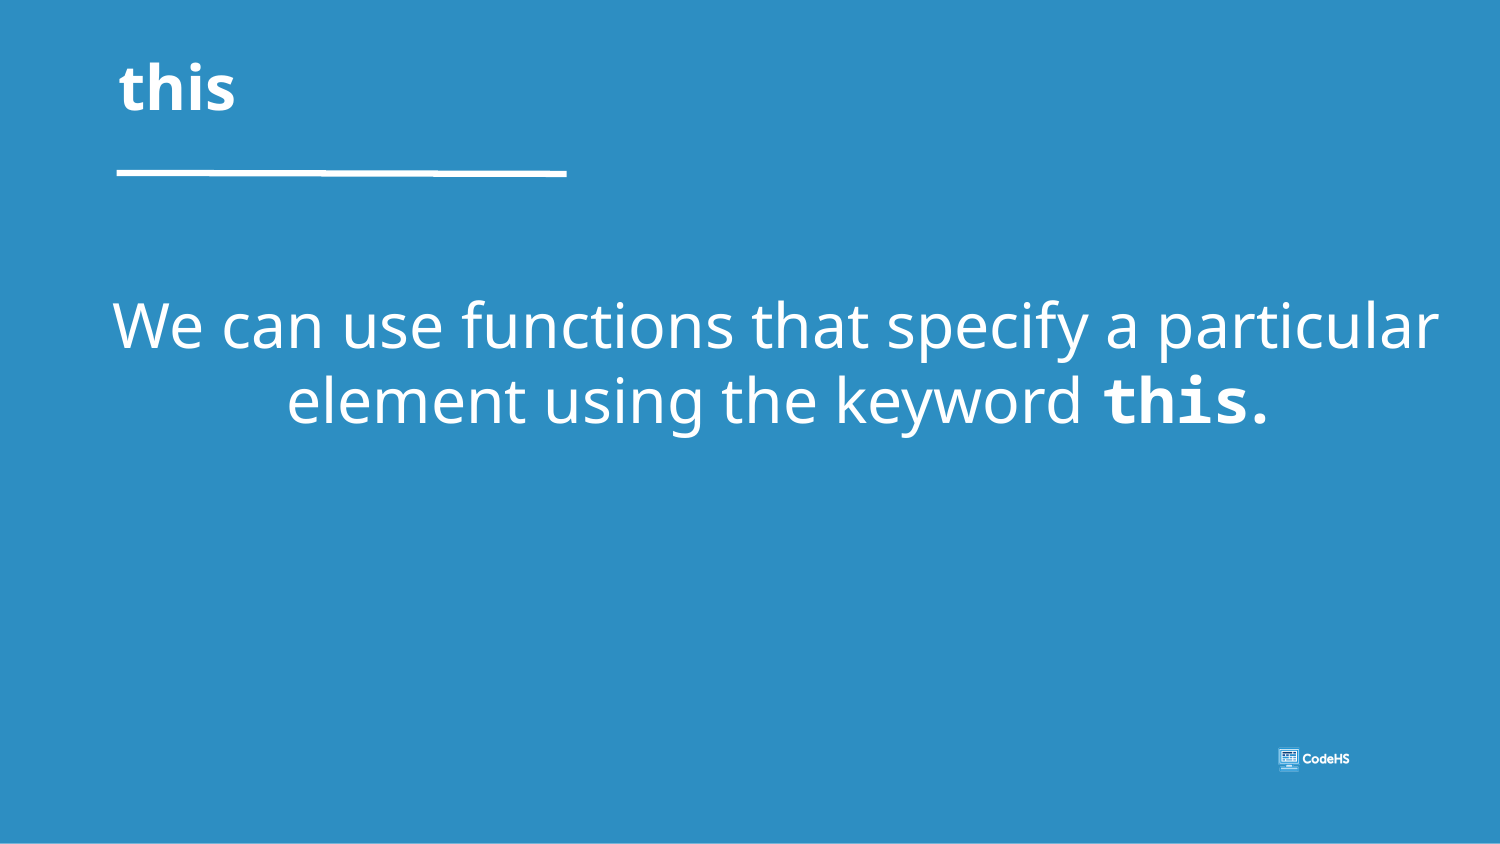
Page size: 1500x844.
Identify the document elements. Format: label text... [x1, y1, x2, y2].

picture [1266, 738, 1359, 780]
title We can use functions that specify a particular element using the keyword this. [78, 291, 1477, 430]
title this [103, 16, 1500, 155]
